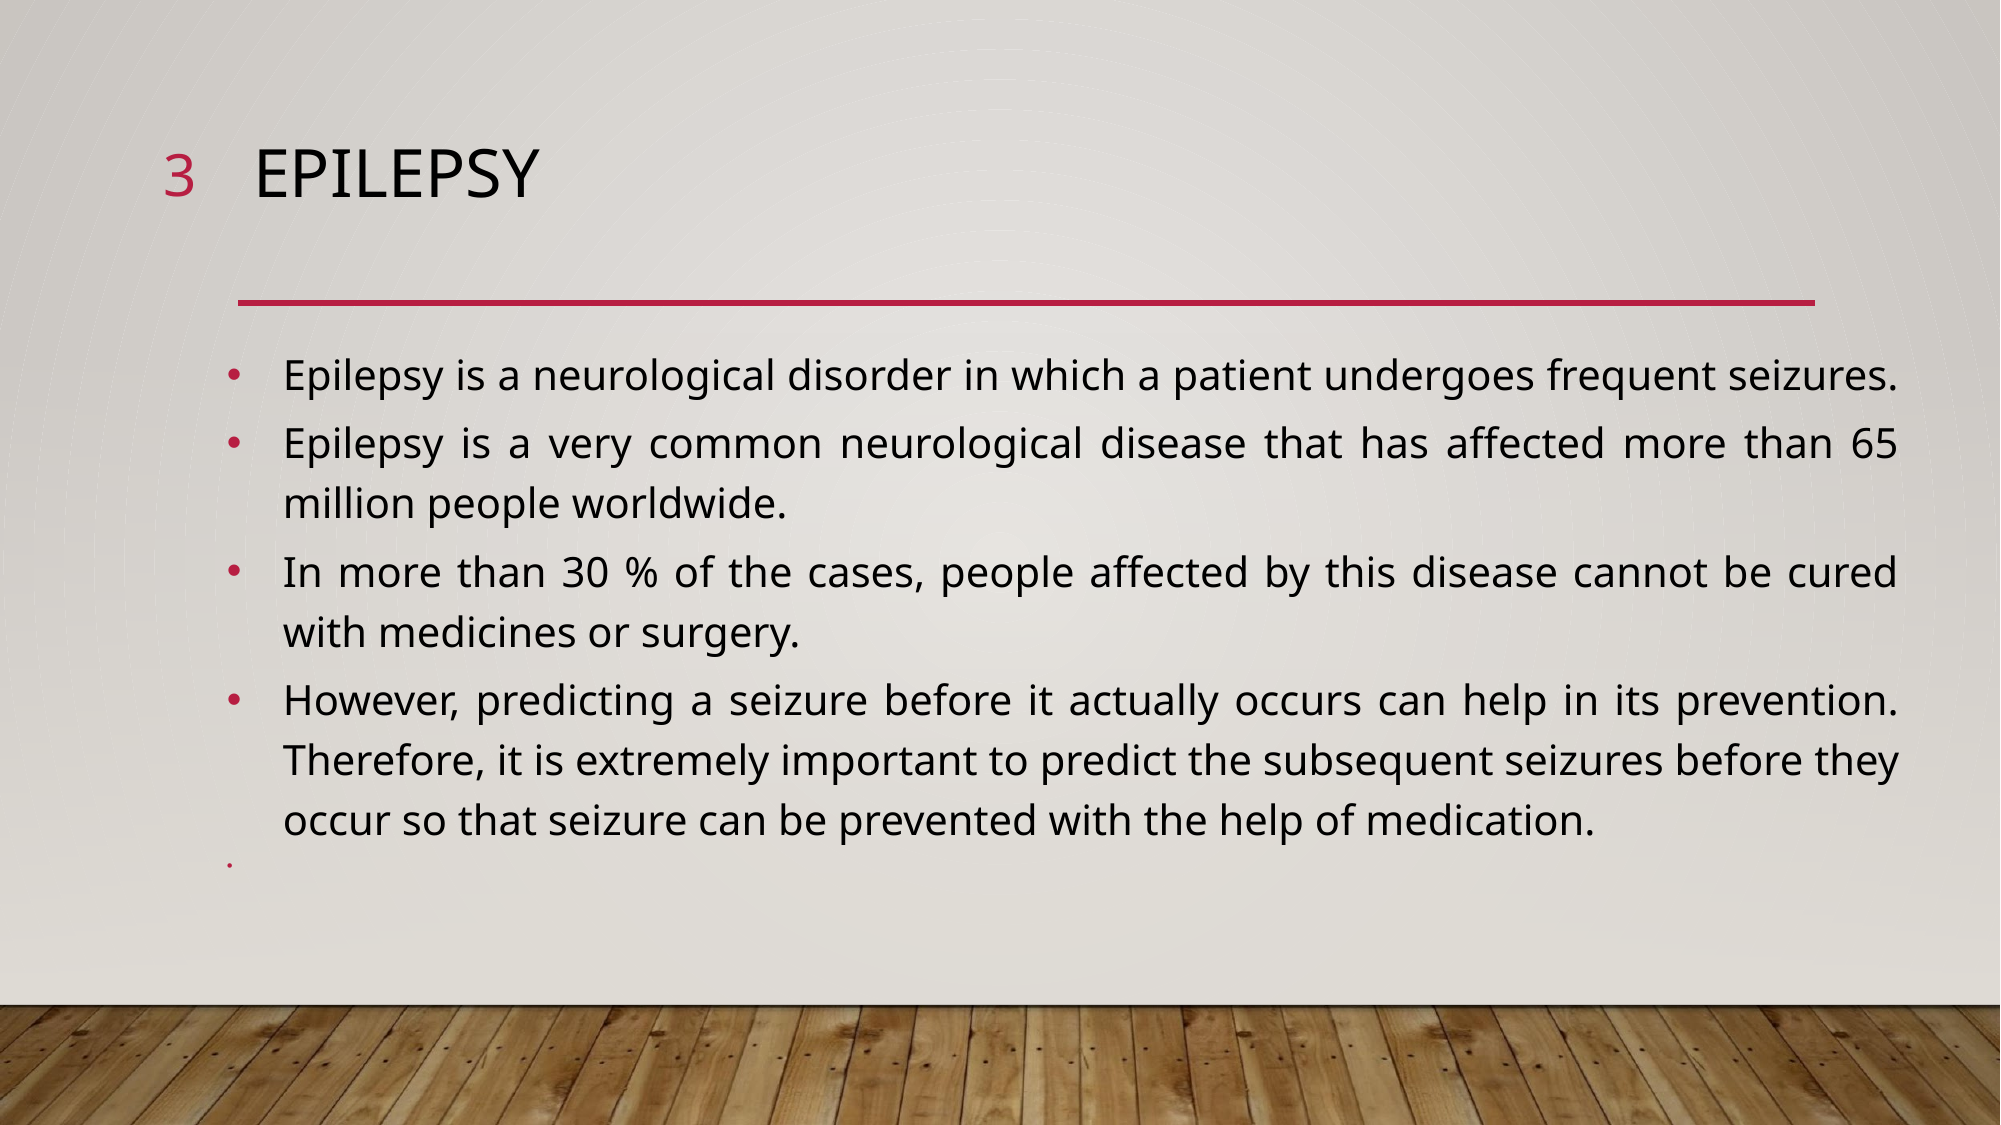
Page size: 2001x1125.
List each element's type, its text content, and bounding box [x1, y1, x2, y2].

picture [0, 1005, 2000, 1125]
slide_number ‹#› [78, 131, 212, 214]
list Epilepsy is a neurological disorder in which a patient undergoes frequent seizures. Epilepsy is a very common neurological disease that has affected more than 65 million people worldwide. In more than 30 % of the cases, people affected by this disease cannot be cured with medicines or surgery. However, predicting a seizure before it actually occurs can help in its prevention. Therefore, it is extremely important to predict the subsequent seizures before they occur so that seizure can be prevented with the help of medication. [211, 331, 1915, 992]
title EPILEPSY [238, 131, 1814, 305]
